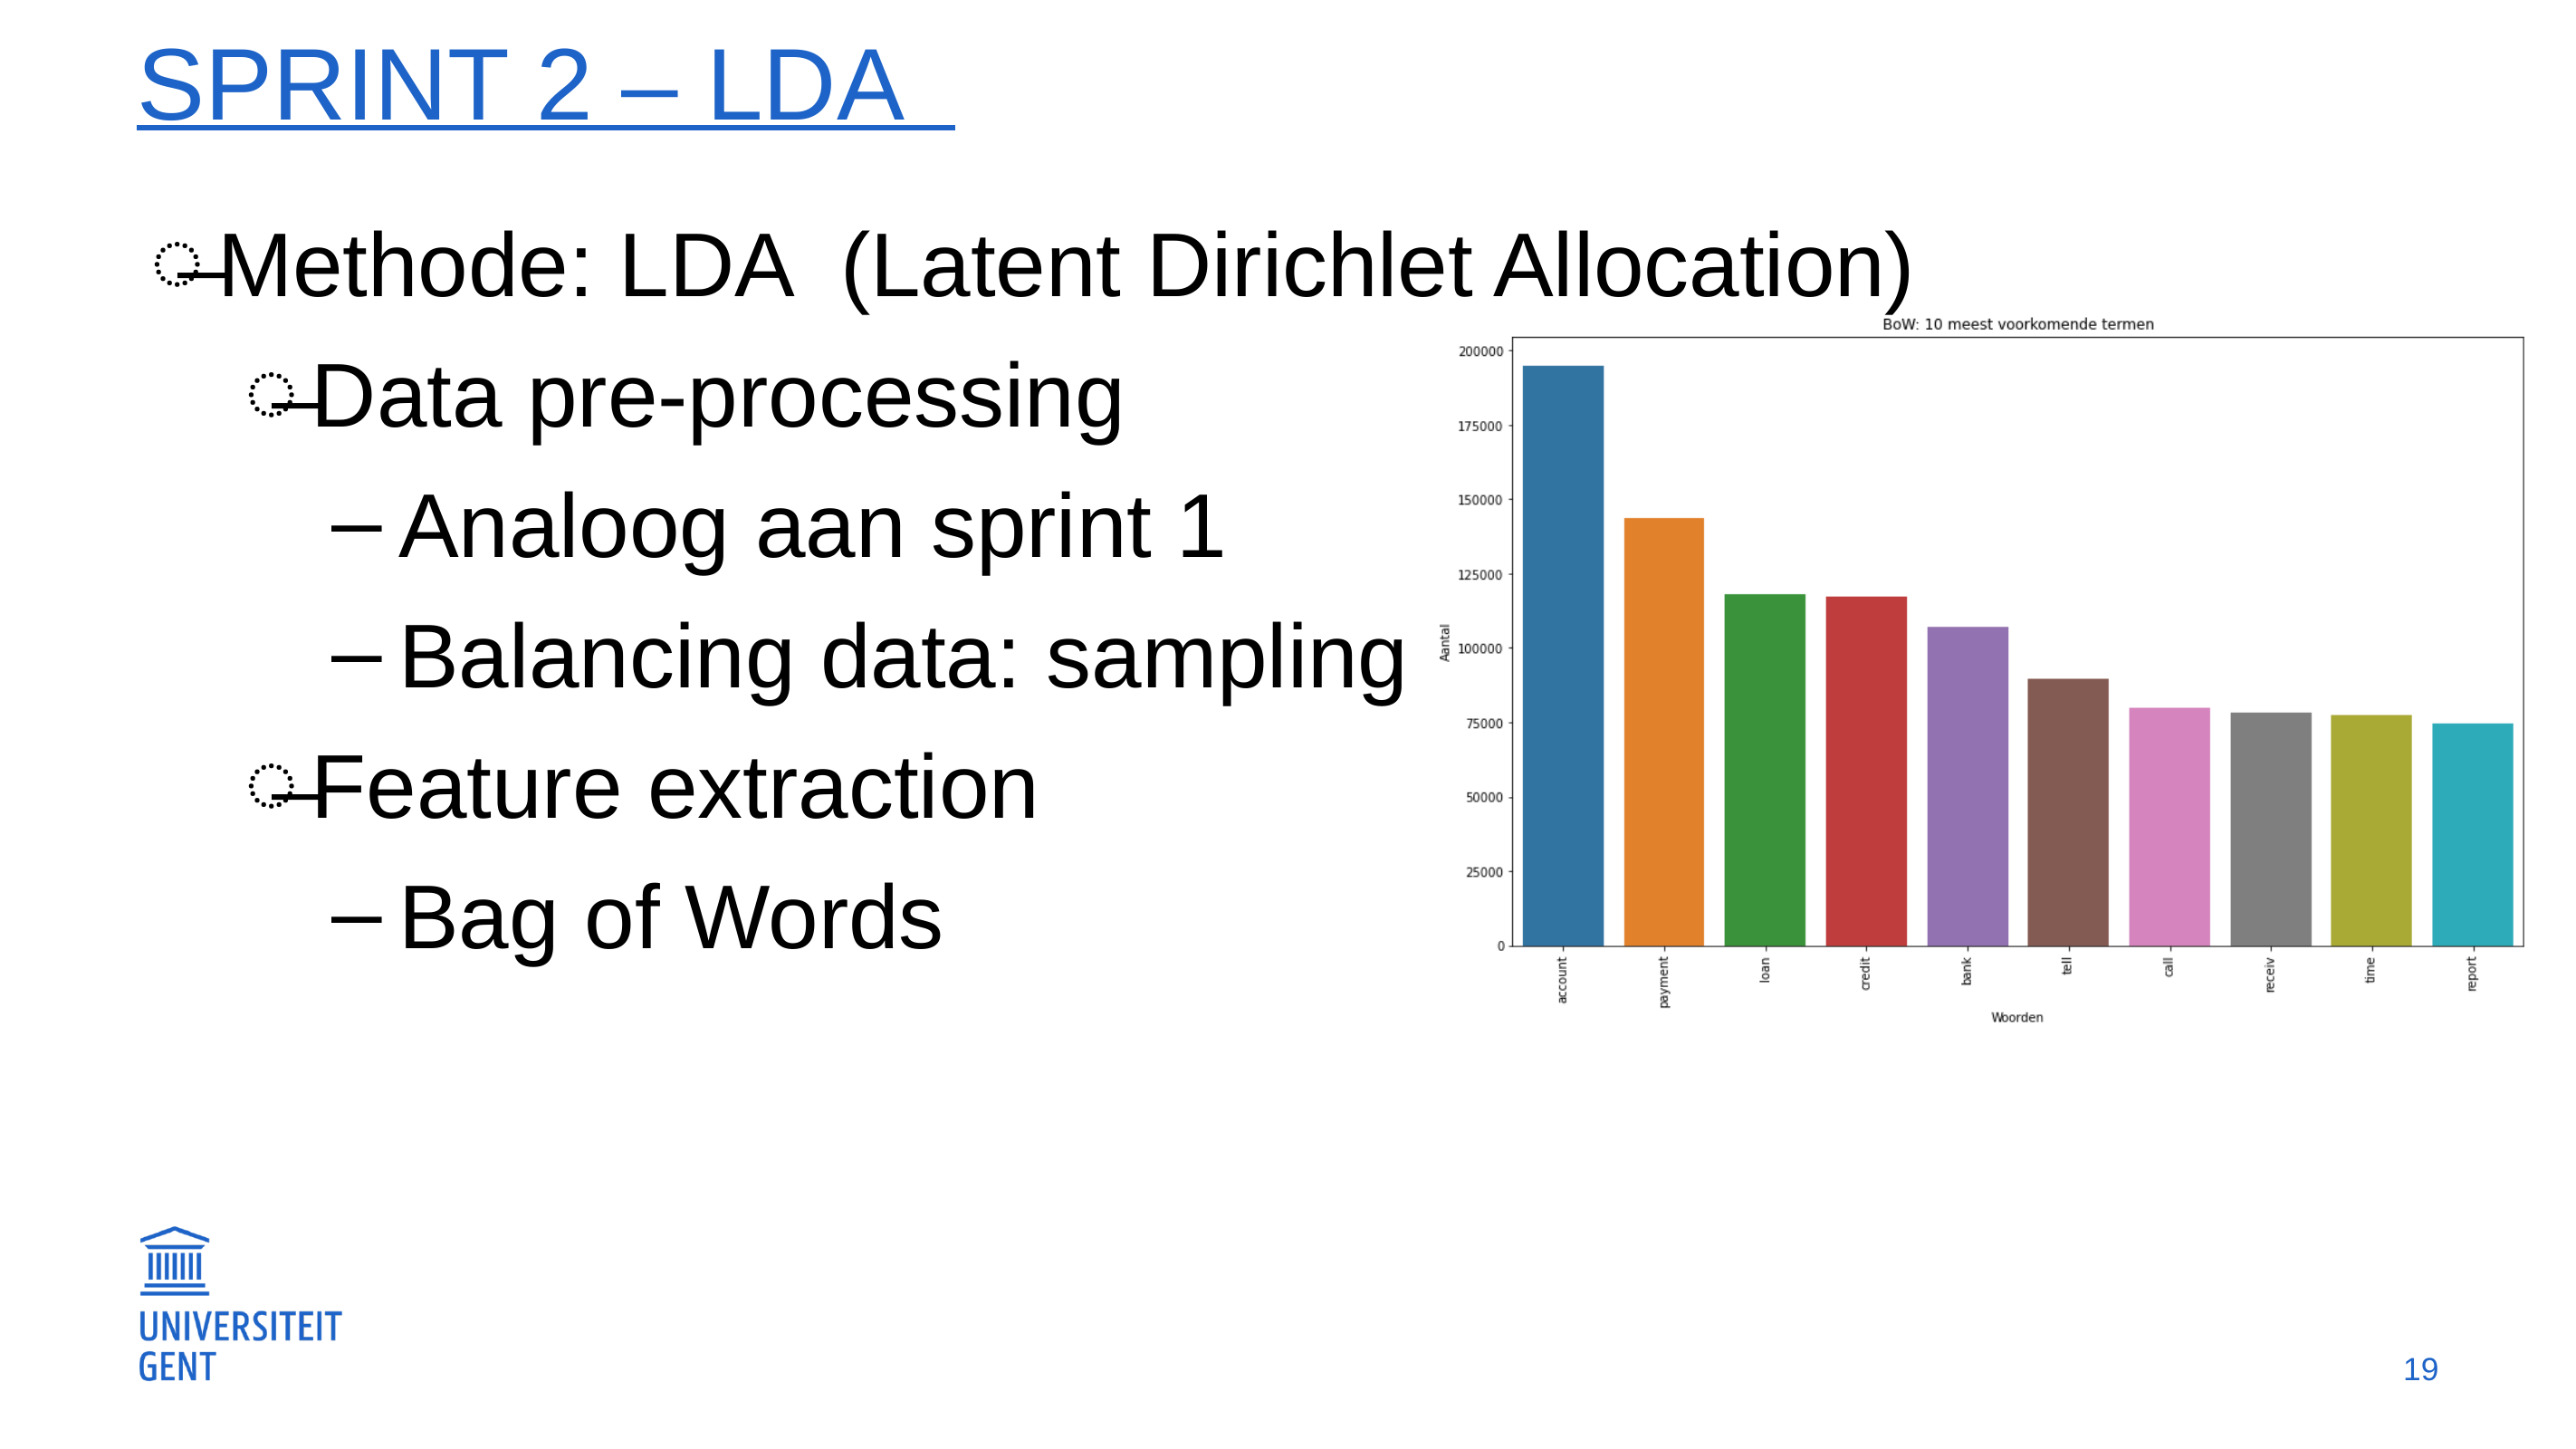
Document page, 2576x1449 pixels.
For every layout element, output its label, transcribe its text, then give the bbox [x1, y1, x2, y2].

picture [1440, 312, 2539, 1038]
slide_number 19 [2315, 1329, 2453, 1407]
picture [72, 1174, 415, 1449]
list Methode: LDA (Latent Dirichlet Allocation) Data pre-processing Analoog aan sprint 1 Balancing data: sampling Feature extraction Bag of Words [124, 177, 2453, 1173]
title Sprint 2 – LDA [123, 20, 2456, 149]
